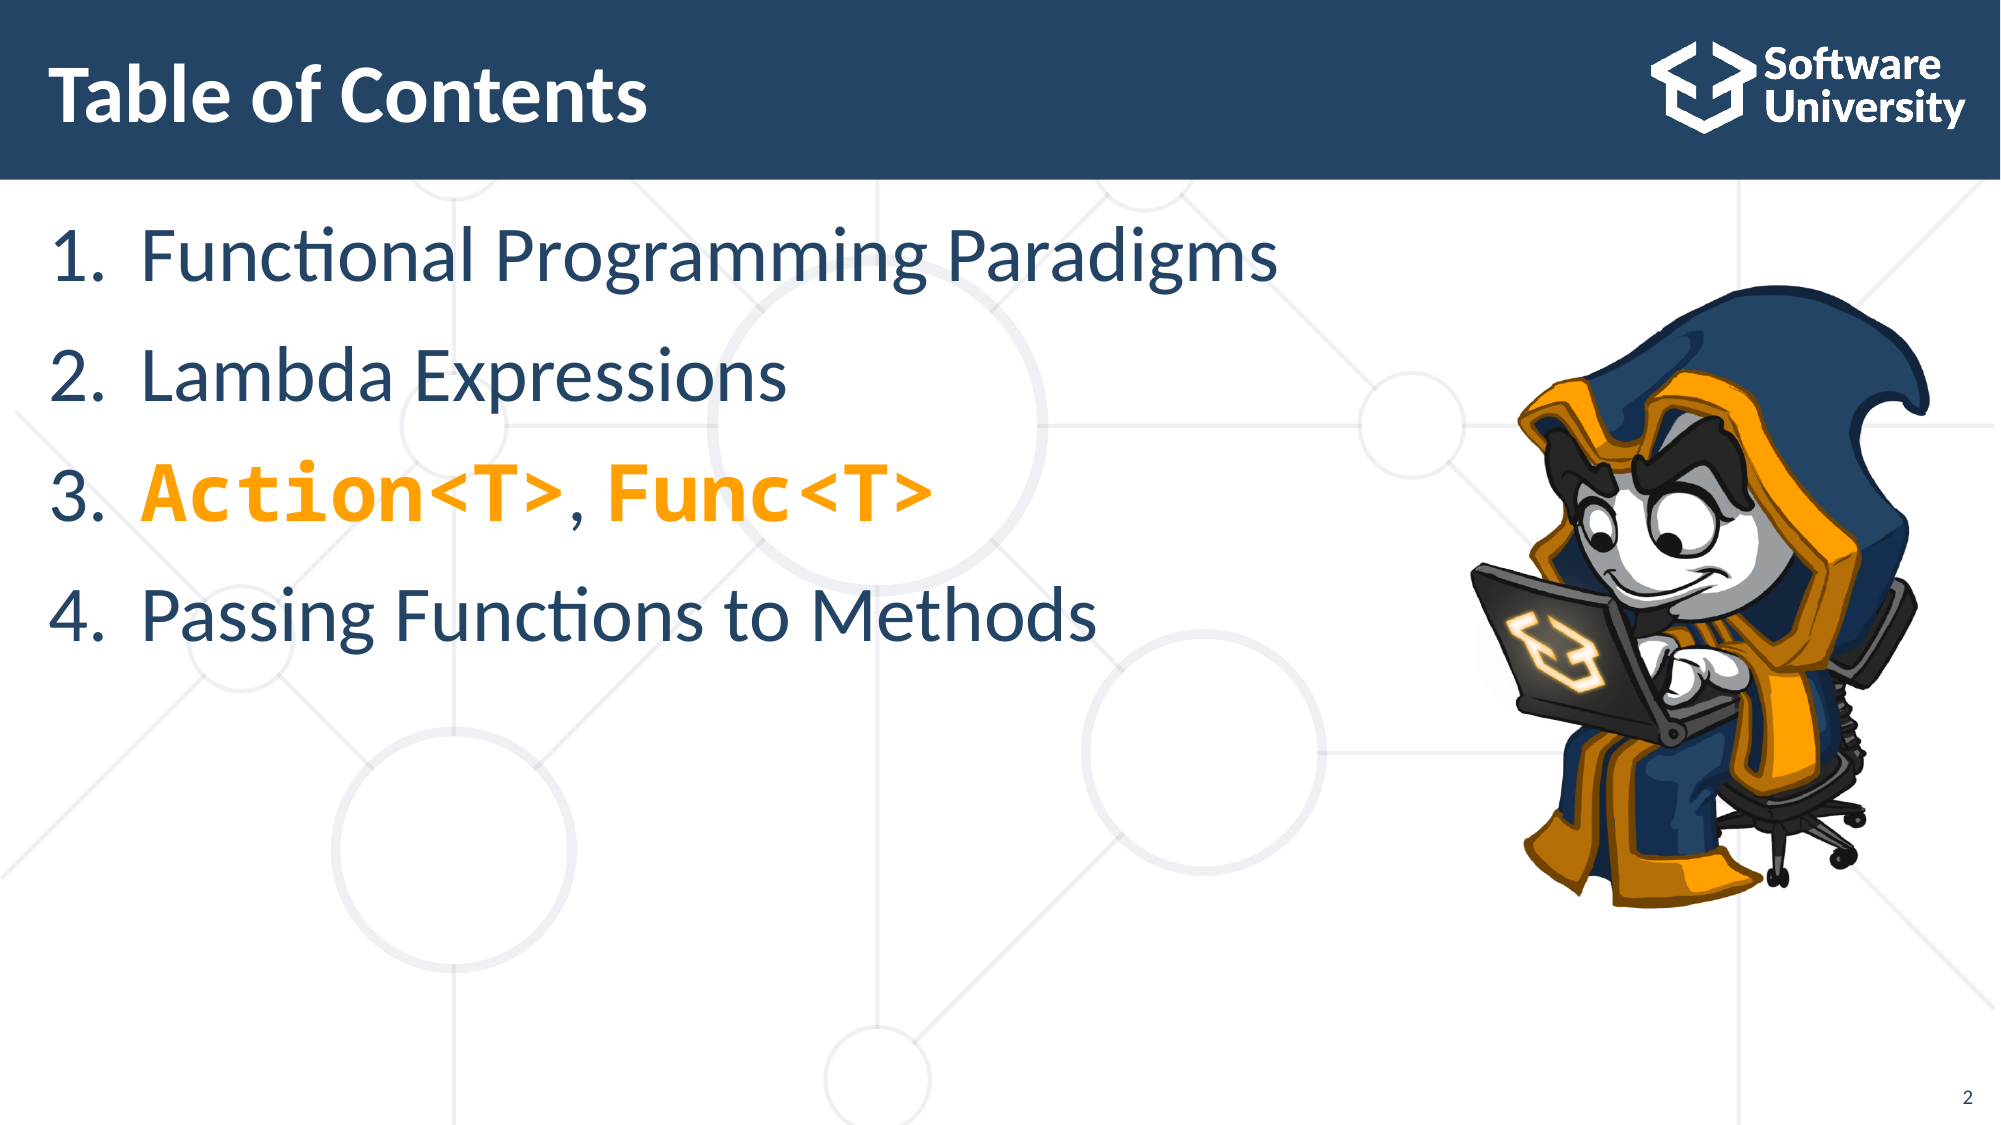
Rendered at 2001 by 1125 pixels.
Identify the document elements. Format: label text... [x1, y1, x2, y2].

picture [1381, 224, 1969, 945]
title Table of Contents [31, 16, 1625, 162]
list Functional Programming Paradigms Lambda Expressions Action<T>, Func<T> Passing Functions to Methods [31, 196, 1970, 1104]
picture [1651, 41, 1966, 134]
slide_number 2 [1927, 1067, 1989, 1117]
